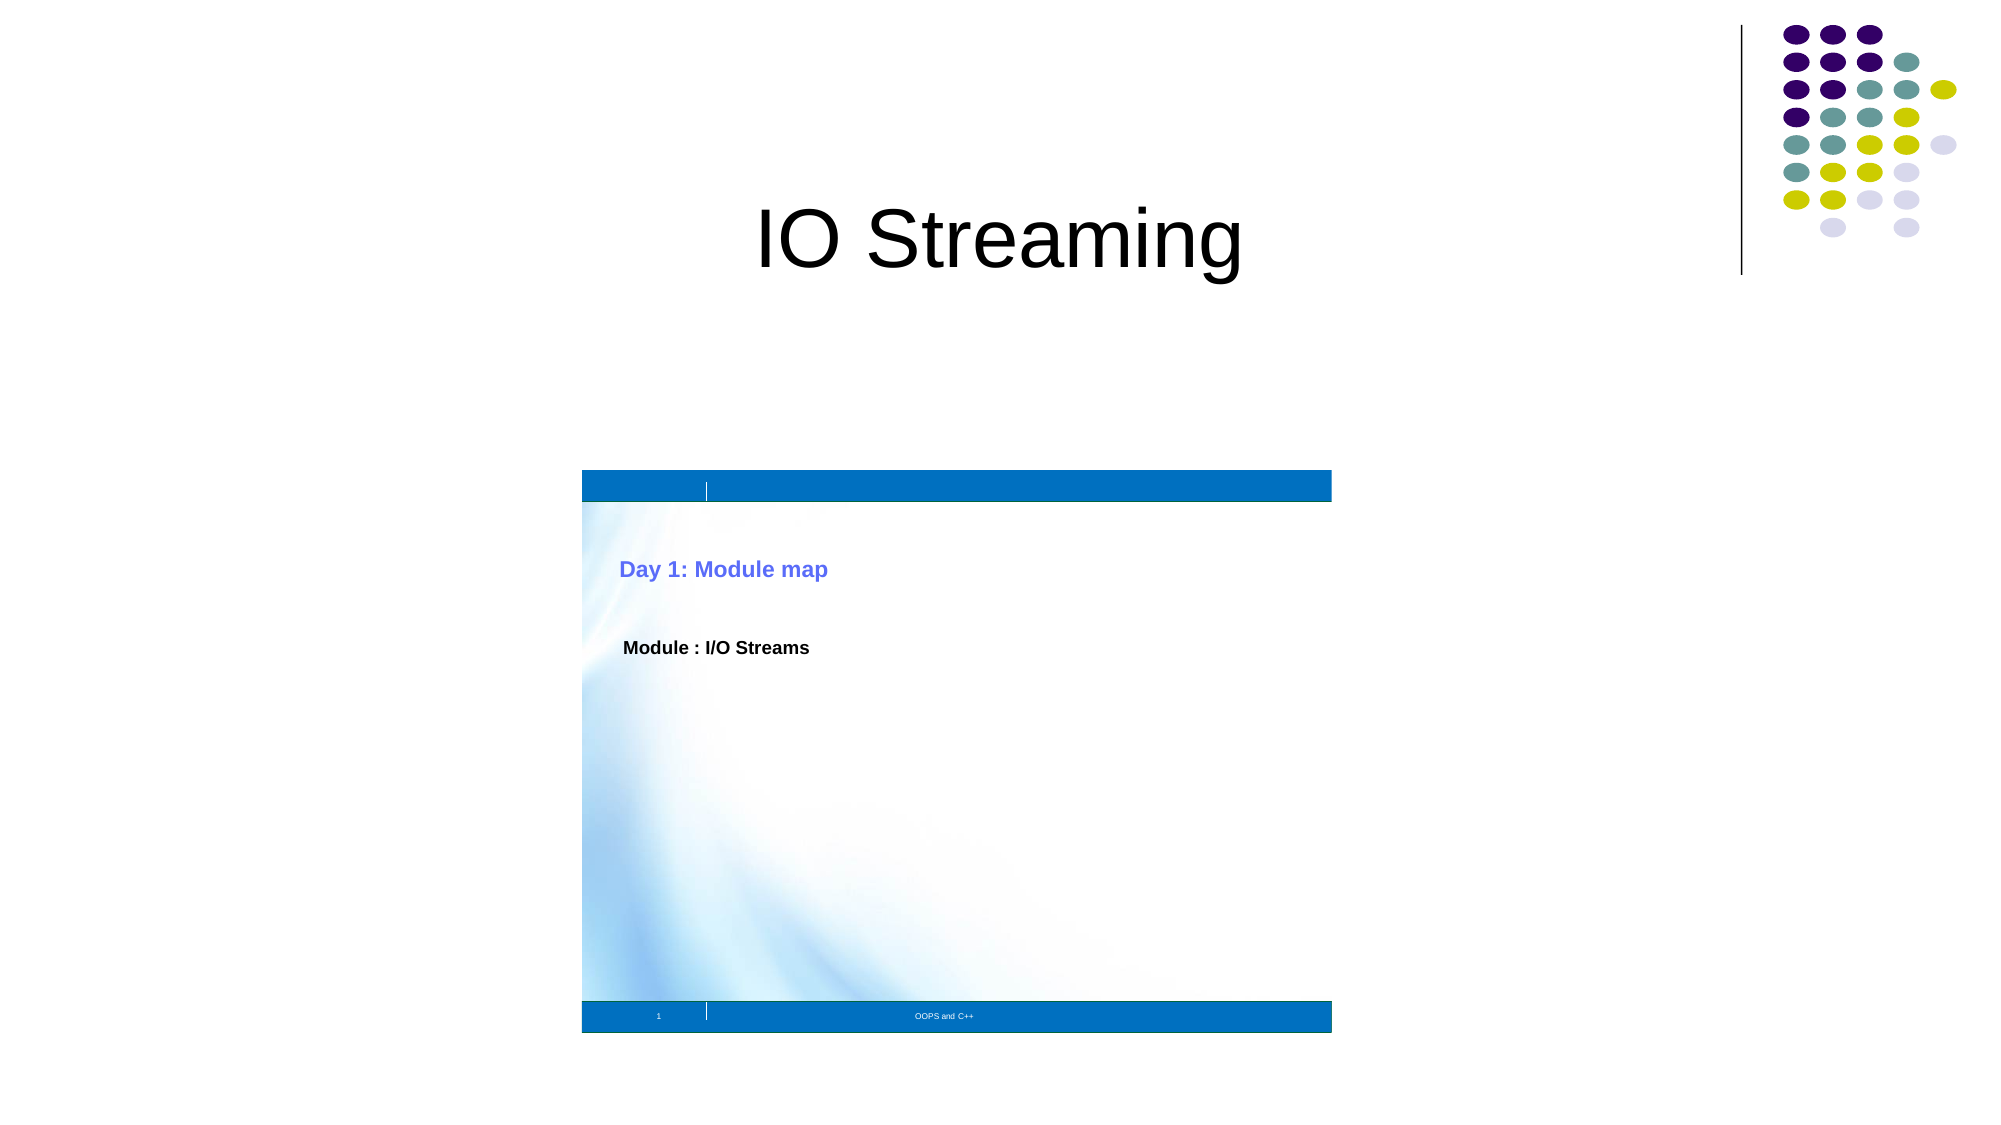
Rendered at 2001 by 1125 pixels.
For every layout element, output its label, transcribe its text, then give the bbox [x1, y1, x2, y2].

text_box IO Streaming [528, 176, 1472, 292]
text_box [581, 469, 1332, 1033]
